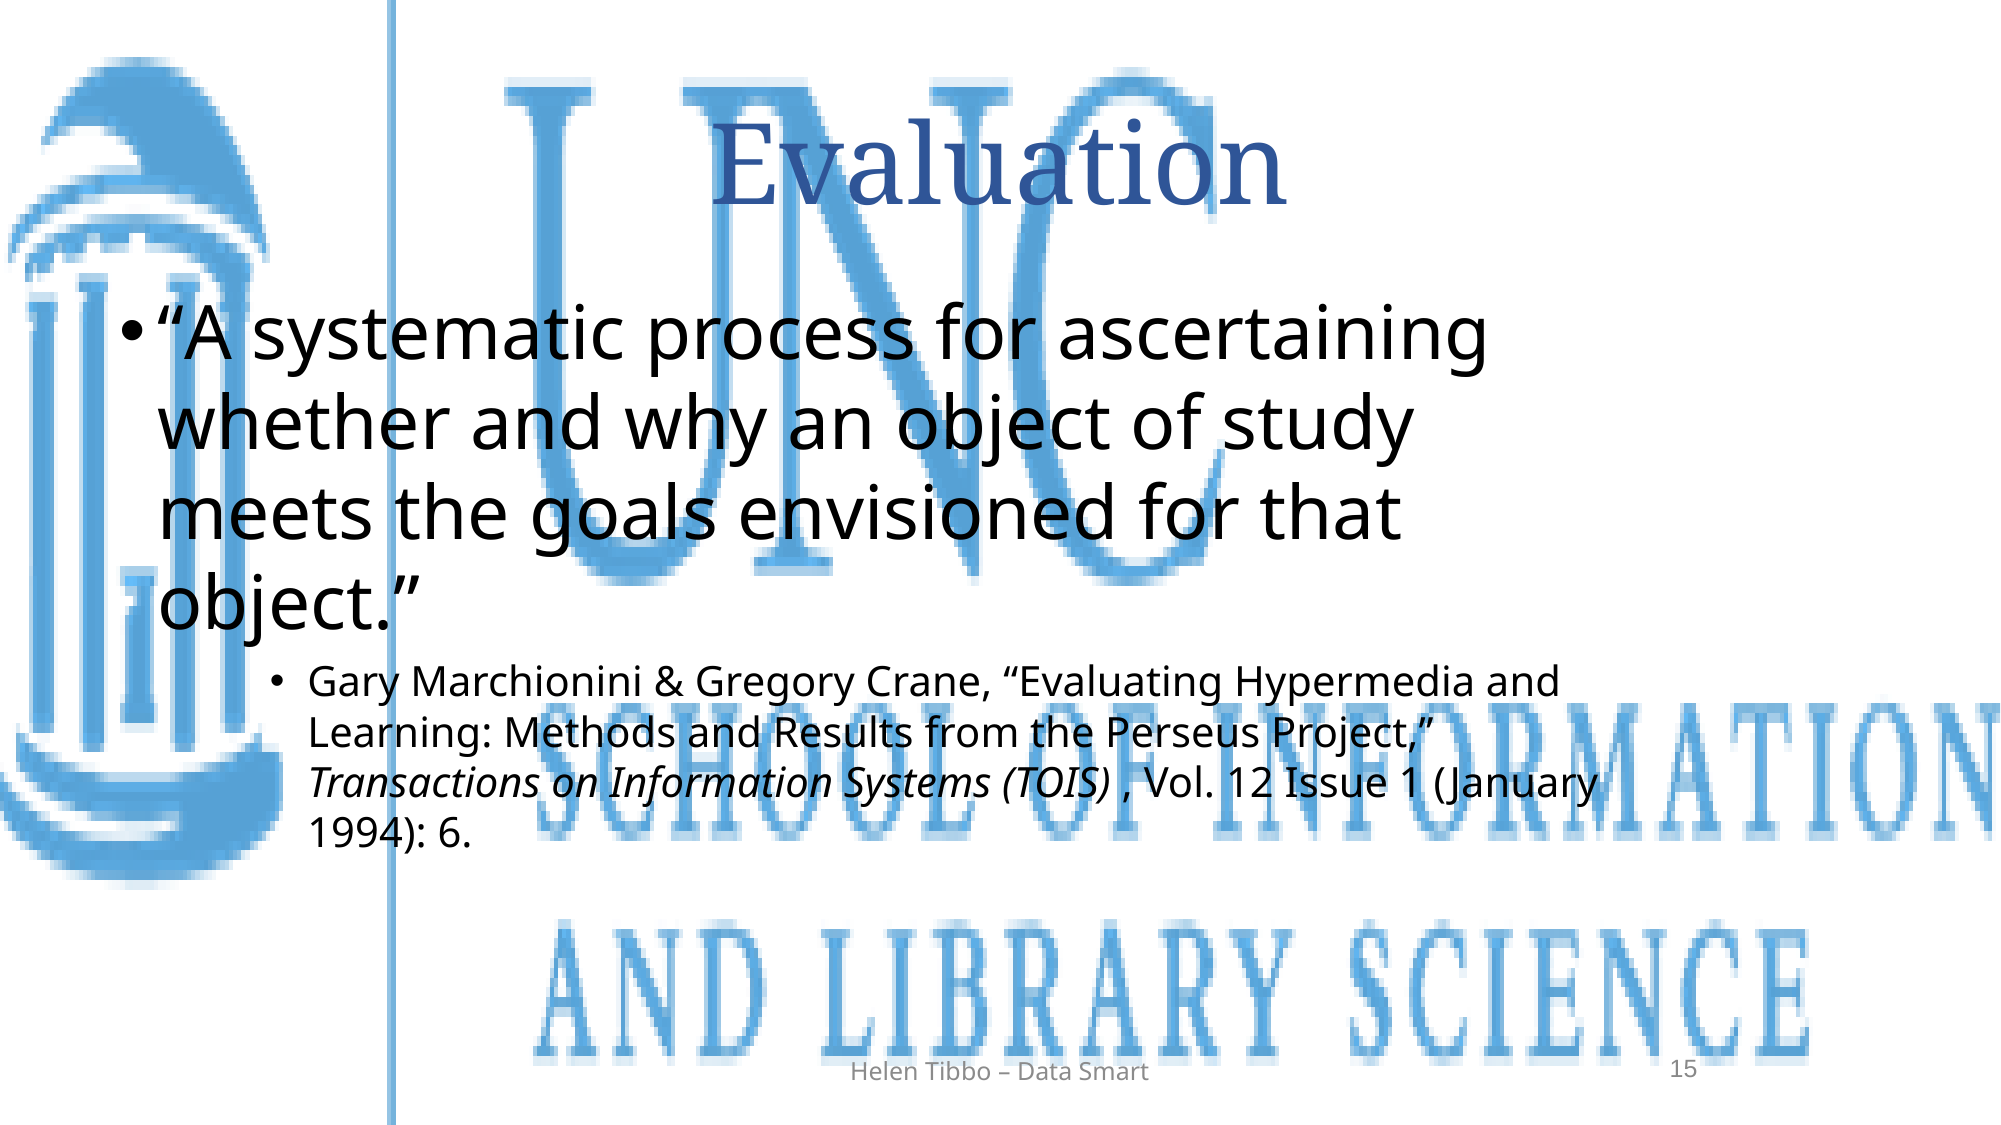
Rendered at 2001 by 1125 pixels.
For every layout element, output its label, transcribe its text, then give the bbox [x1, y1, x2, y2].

footer Helen Tibbo – Data Smart [662, 1042, 1338, 1103]
title Evaluation [137, 59, 1863, 278]
picture [0, 0, 2001, 1125]
slide_number 15 [1362, 1037, 1713, 1098]
list “A systematic process for ascertaining whether and why an object of study meets the goals envisioned for that object.” Gary Marchionini & Gregory Crane, “Evaluating Hypermedia and Learning: Methods and Results from the Perseus Project,” Transactions on Information Systems (TOIS) , Vol. 12 Issue 1 (January 1994): 6. [104, 277, 1660, 992]
